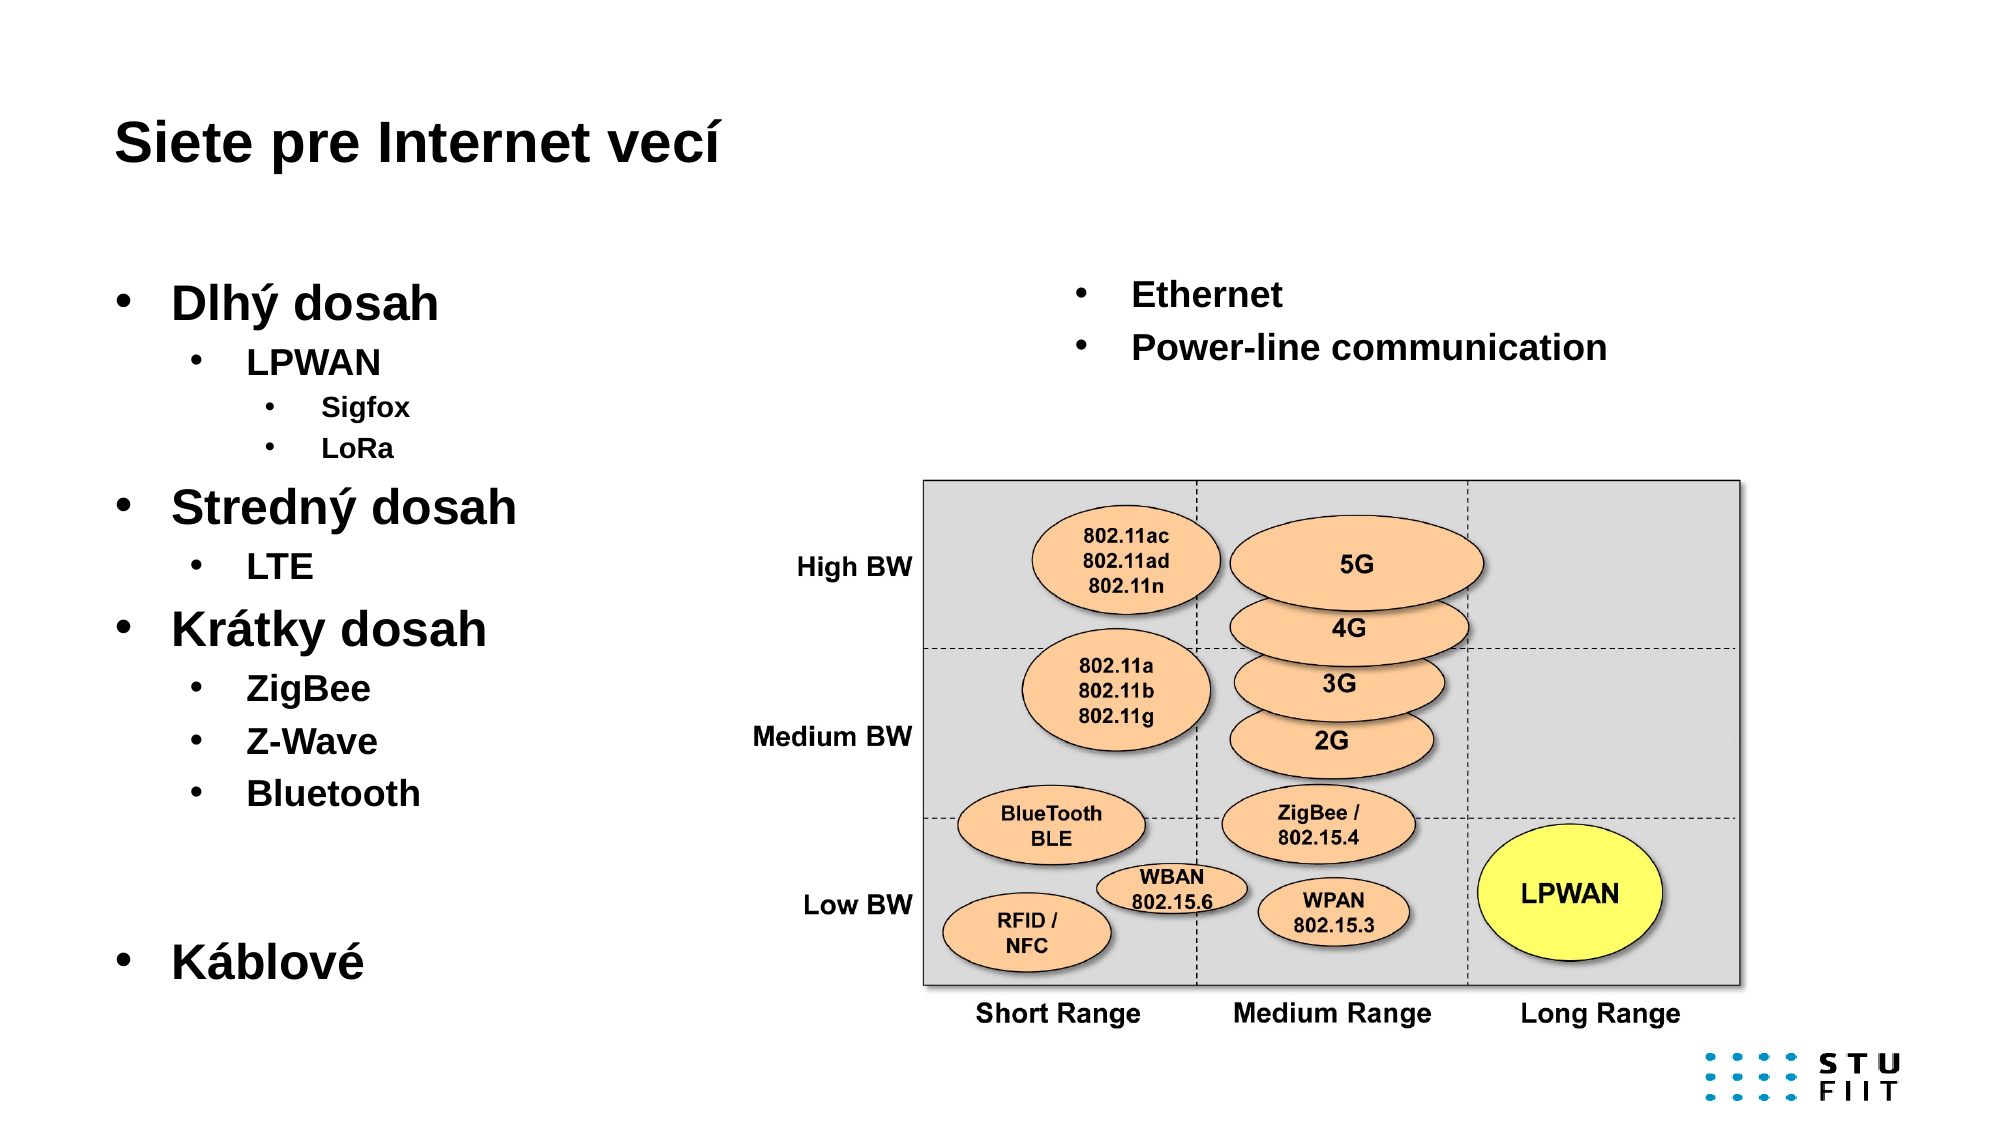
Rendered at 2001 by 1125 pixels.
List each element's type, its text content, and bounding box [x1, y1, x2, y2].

list Dlhý dosah LPWAN Sigfox LoRa Stredný dosah LTE Krátky dosah ZigBee Z-Wave Bluetooth Káblové Ethernet Power-line communication [99, 262, 1900, 1005]
title Siete pre Internet vecí [99, 45, 1900, 233]
picture [1692, 1045, 1914, 1118]
picture [737, 464, 1774, 1036]
